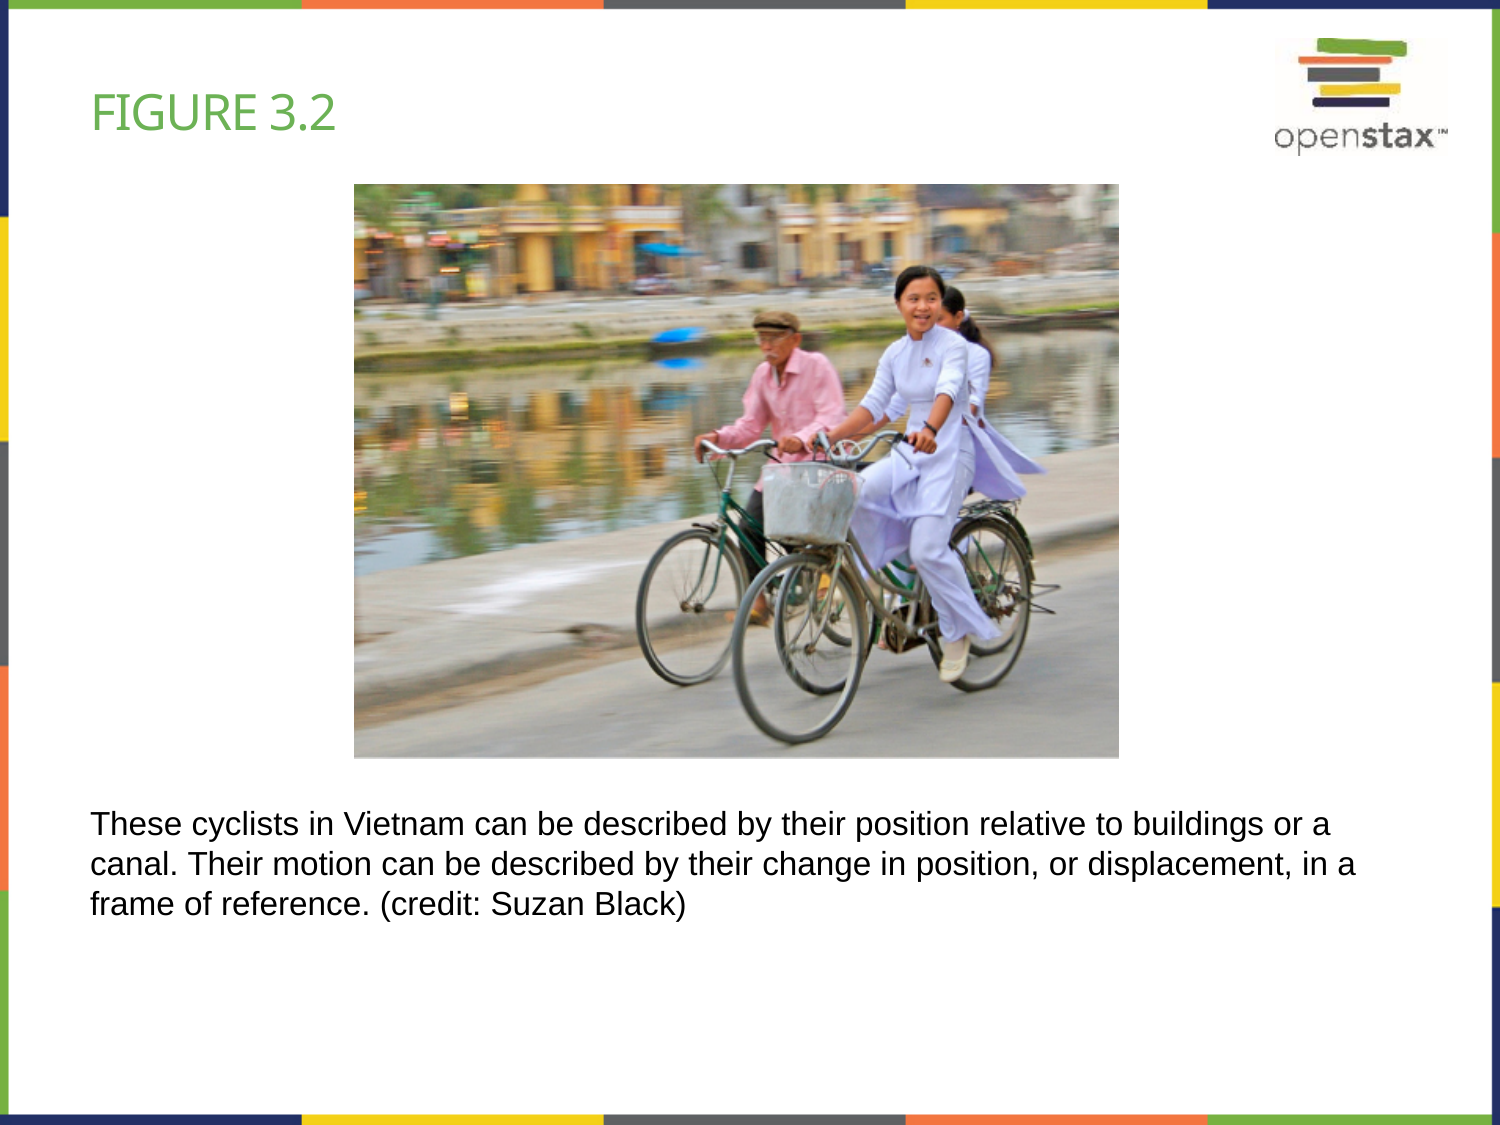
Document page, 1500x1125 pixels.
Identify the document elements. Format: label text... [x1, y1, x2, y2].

picture [0, 0, 1500, 1125]
title Figure 3.2 [75, 39, 1274, 148]
list These cyclists in Vietnam can be described by their position relative to buildings or a canal. Their motion can be described by their change in position, or displacement, in a frame of reference. (credit: Suzan Black) [75, 794, 1398, 986]
